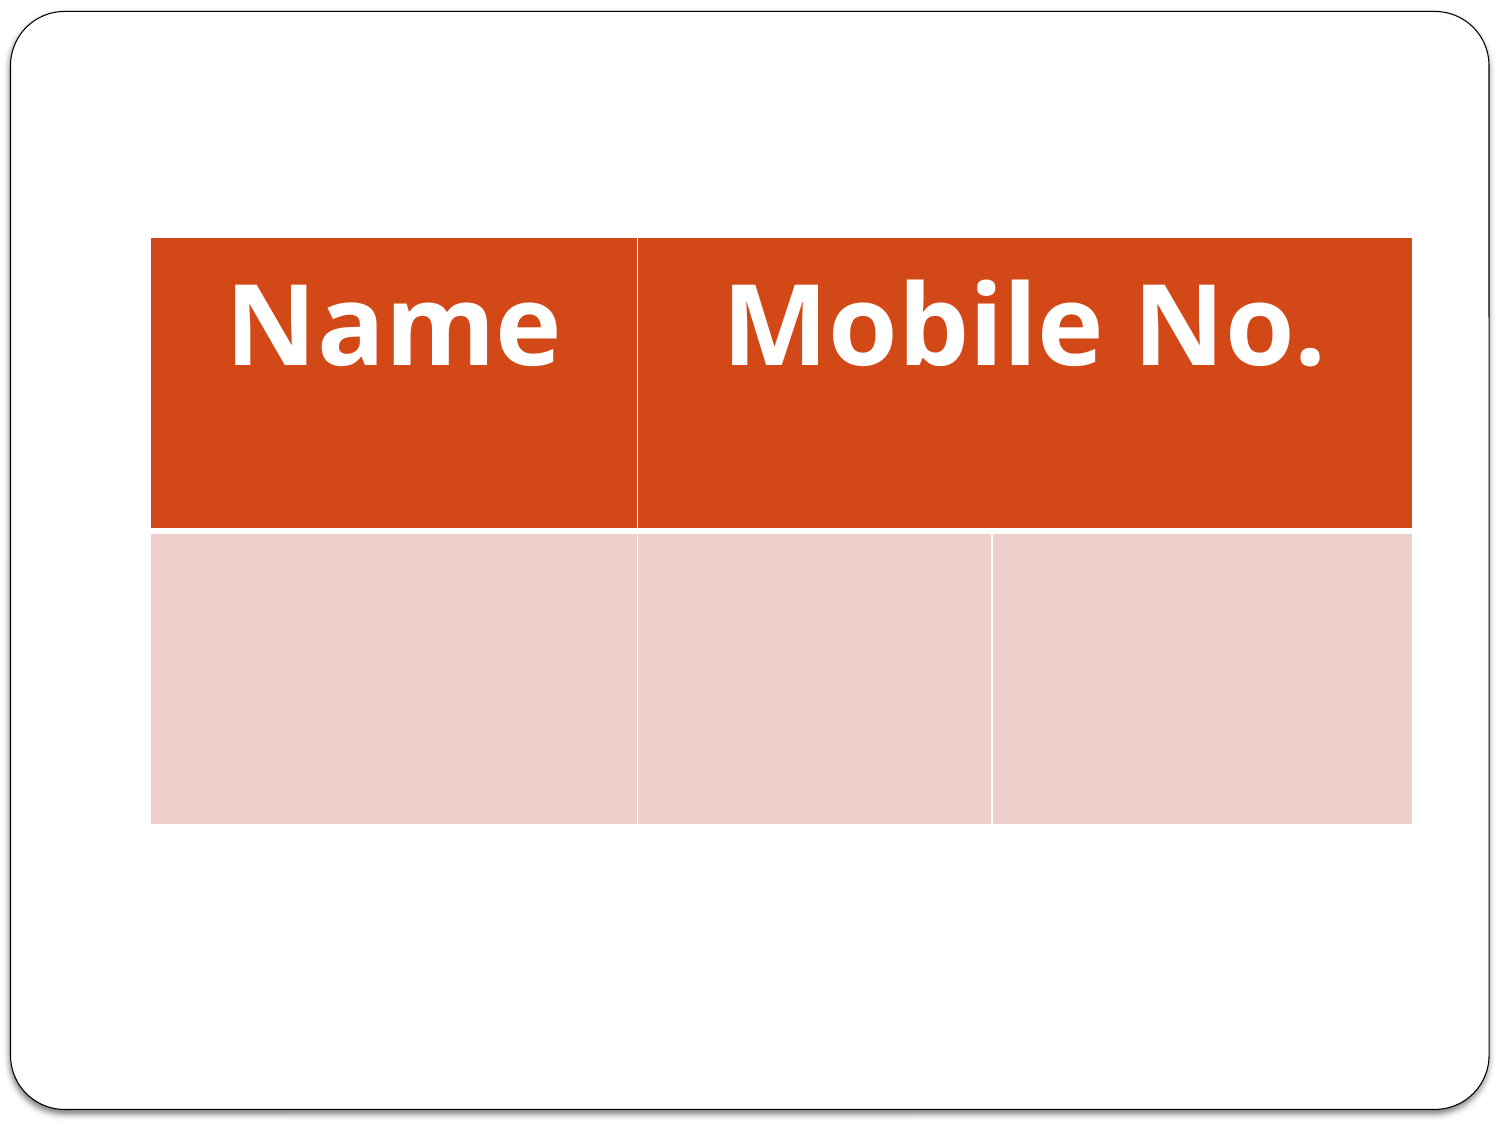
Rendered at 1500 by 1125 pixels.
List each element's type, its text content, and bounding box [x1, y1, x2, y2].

table_cell [993, 534, 1412, 824]
table_header Mobile No. [638, 238, 1412, 528]
table_cell [151, 534, 637, 824]
table_header Name [151, 238, 637, 528]
table_cell [638, 534, 991, 824]
